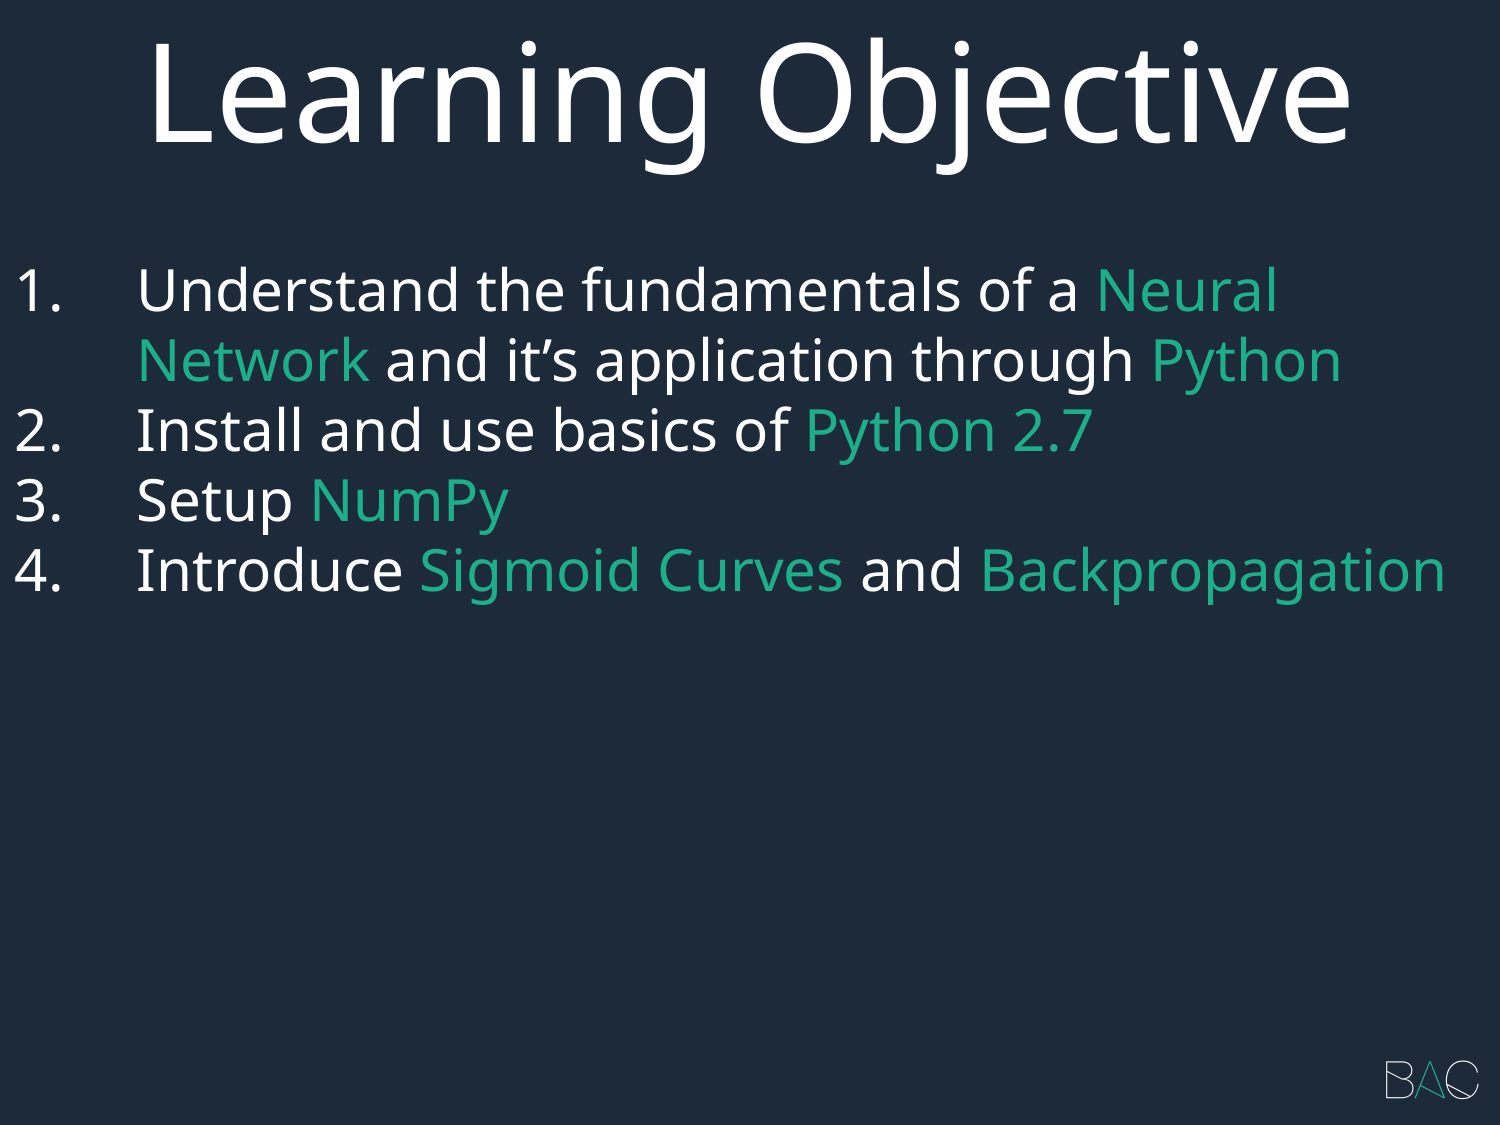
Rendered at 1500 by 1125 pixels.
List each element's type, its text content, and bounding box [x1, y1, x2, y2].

text_box Learning Objective [0, 0, 1500, 178]
text_box Understand the fundamentals of a Neural Network and it’s application through Python Install and use basics of Python 2.7 Setup NumPy Introduce Sigmoid Curves and Backpropagation [0, 245, 1500, 681]
picture [1379, 1054, 1484, 1108]
